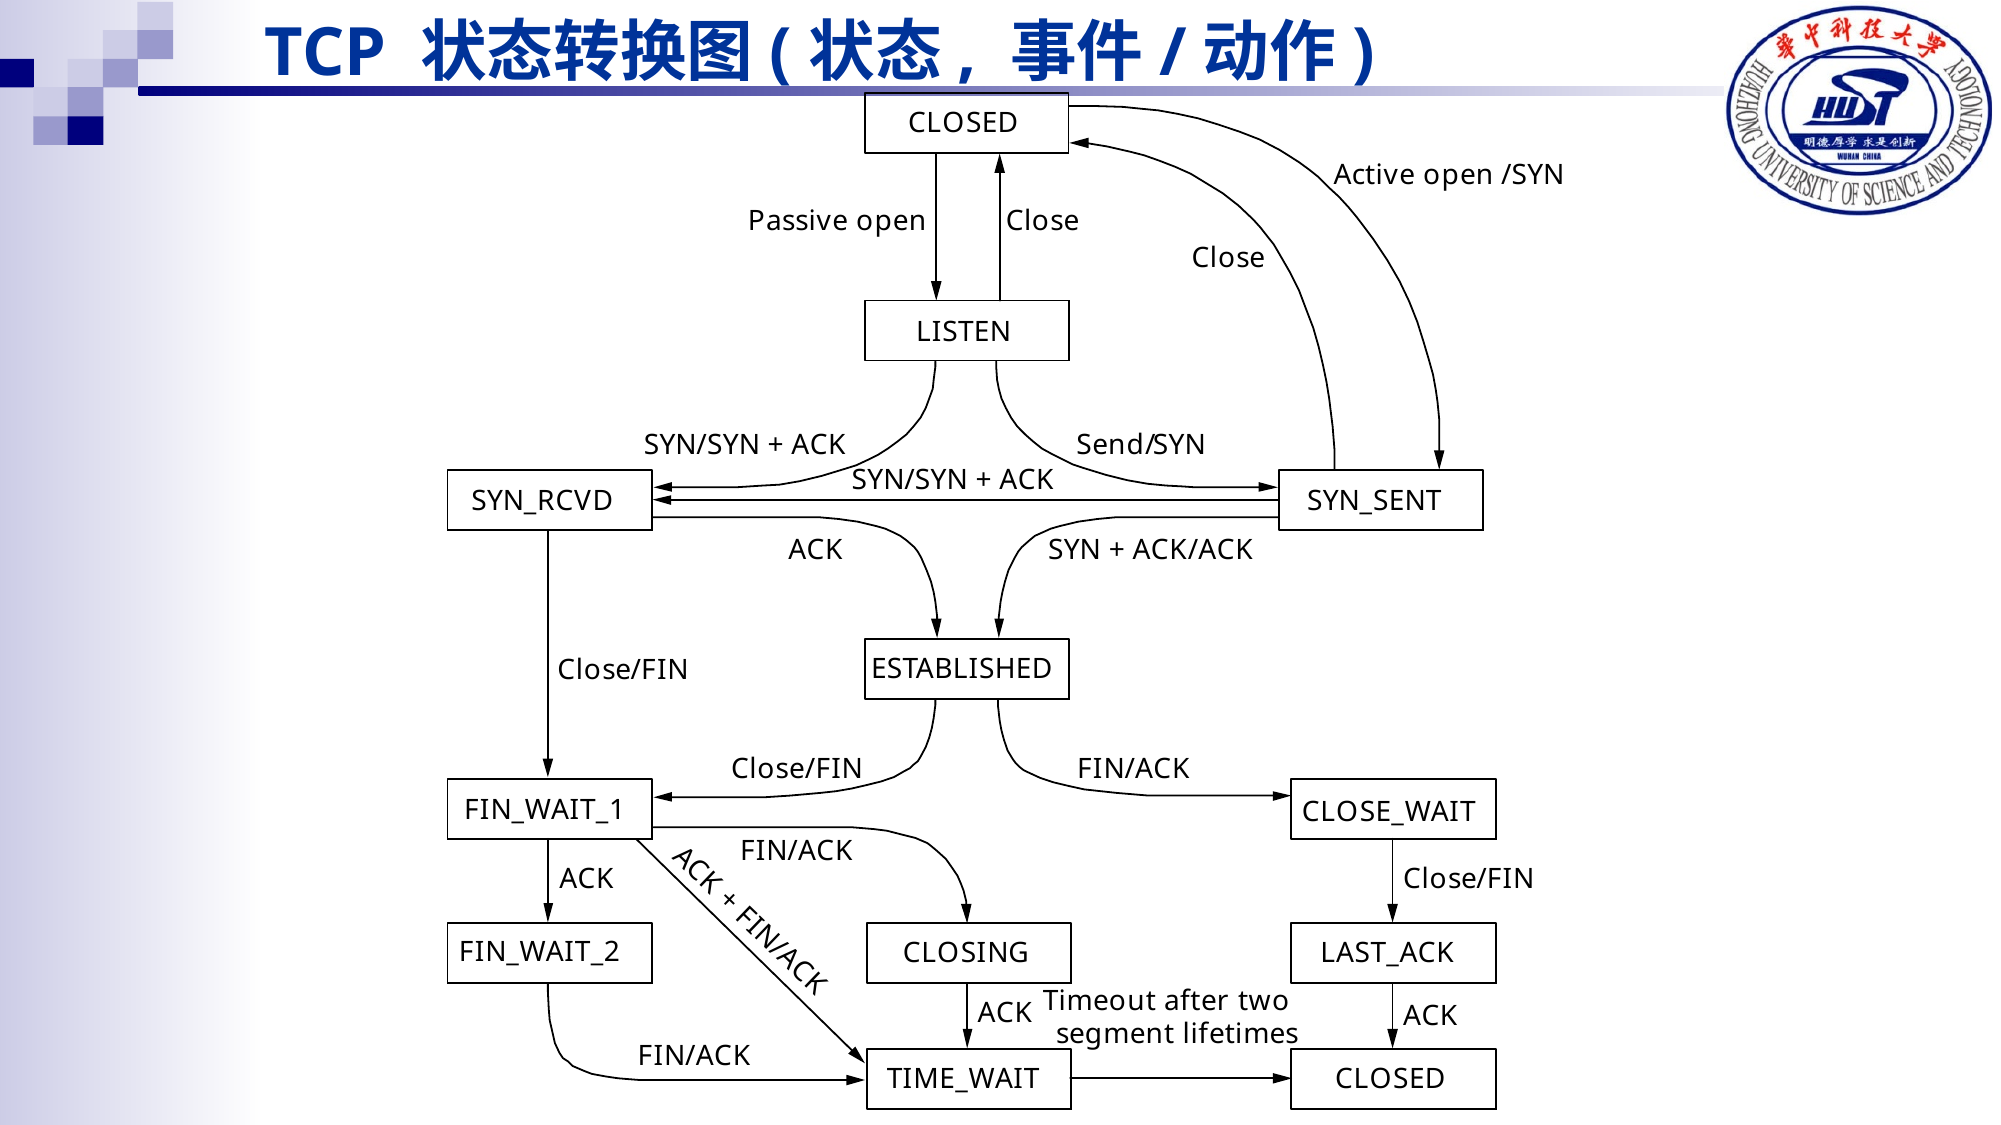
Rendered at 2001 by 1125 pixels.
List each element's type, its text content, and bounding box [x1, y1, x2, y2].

picture [444, 89, 1568, 1112]
title TCP 状态转换图(状态, 事件/动作) [249, 7, 1750, 91]
picture [1724, 1, 1993, 219]
